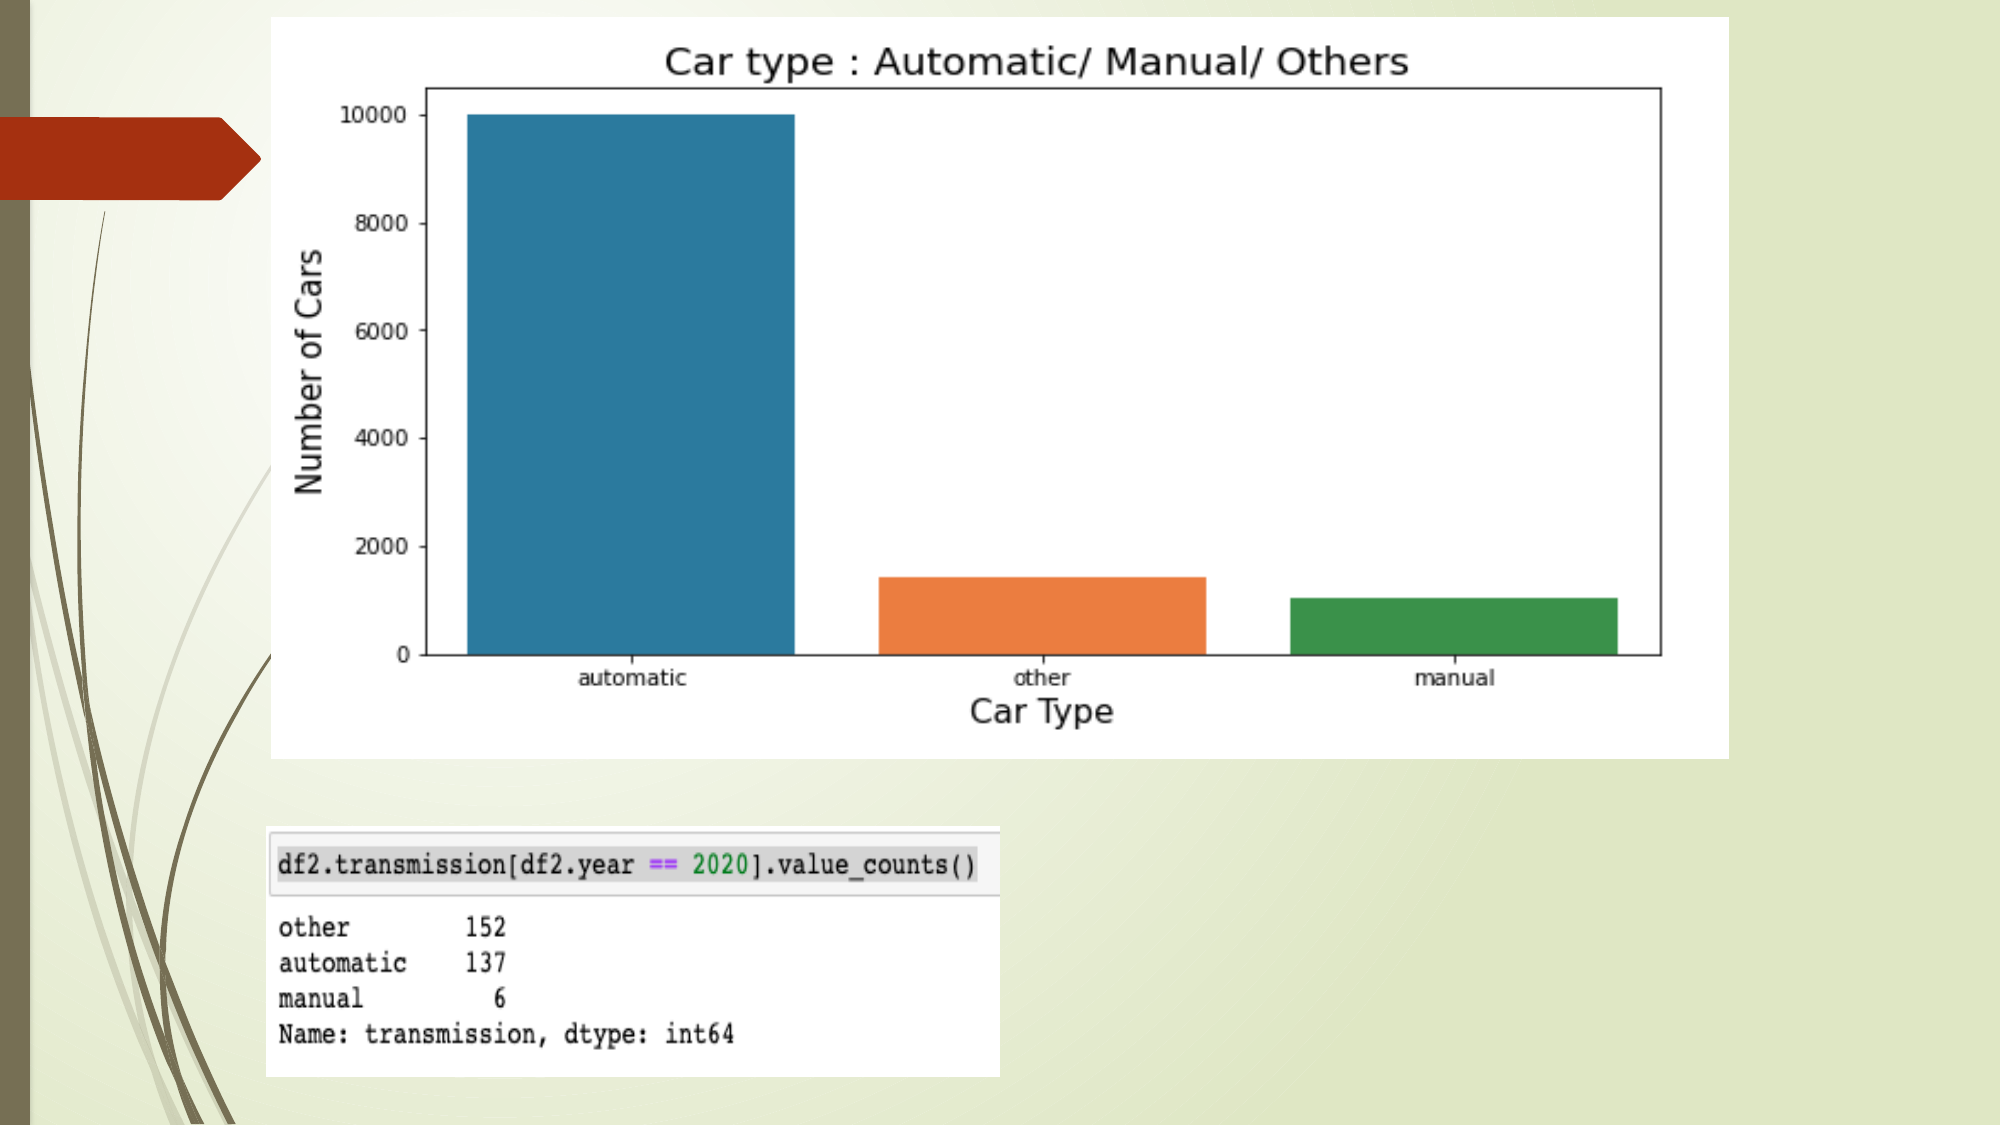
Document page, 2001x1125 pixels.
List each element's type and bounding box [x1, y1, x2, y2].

picture [266, 826, 1001, 1078]
picture [271, 17, 1729, 760]
